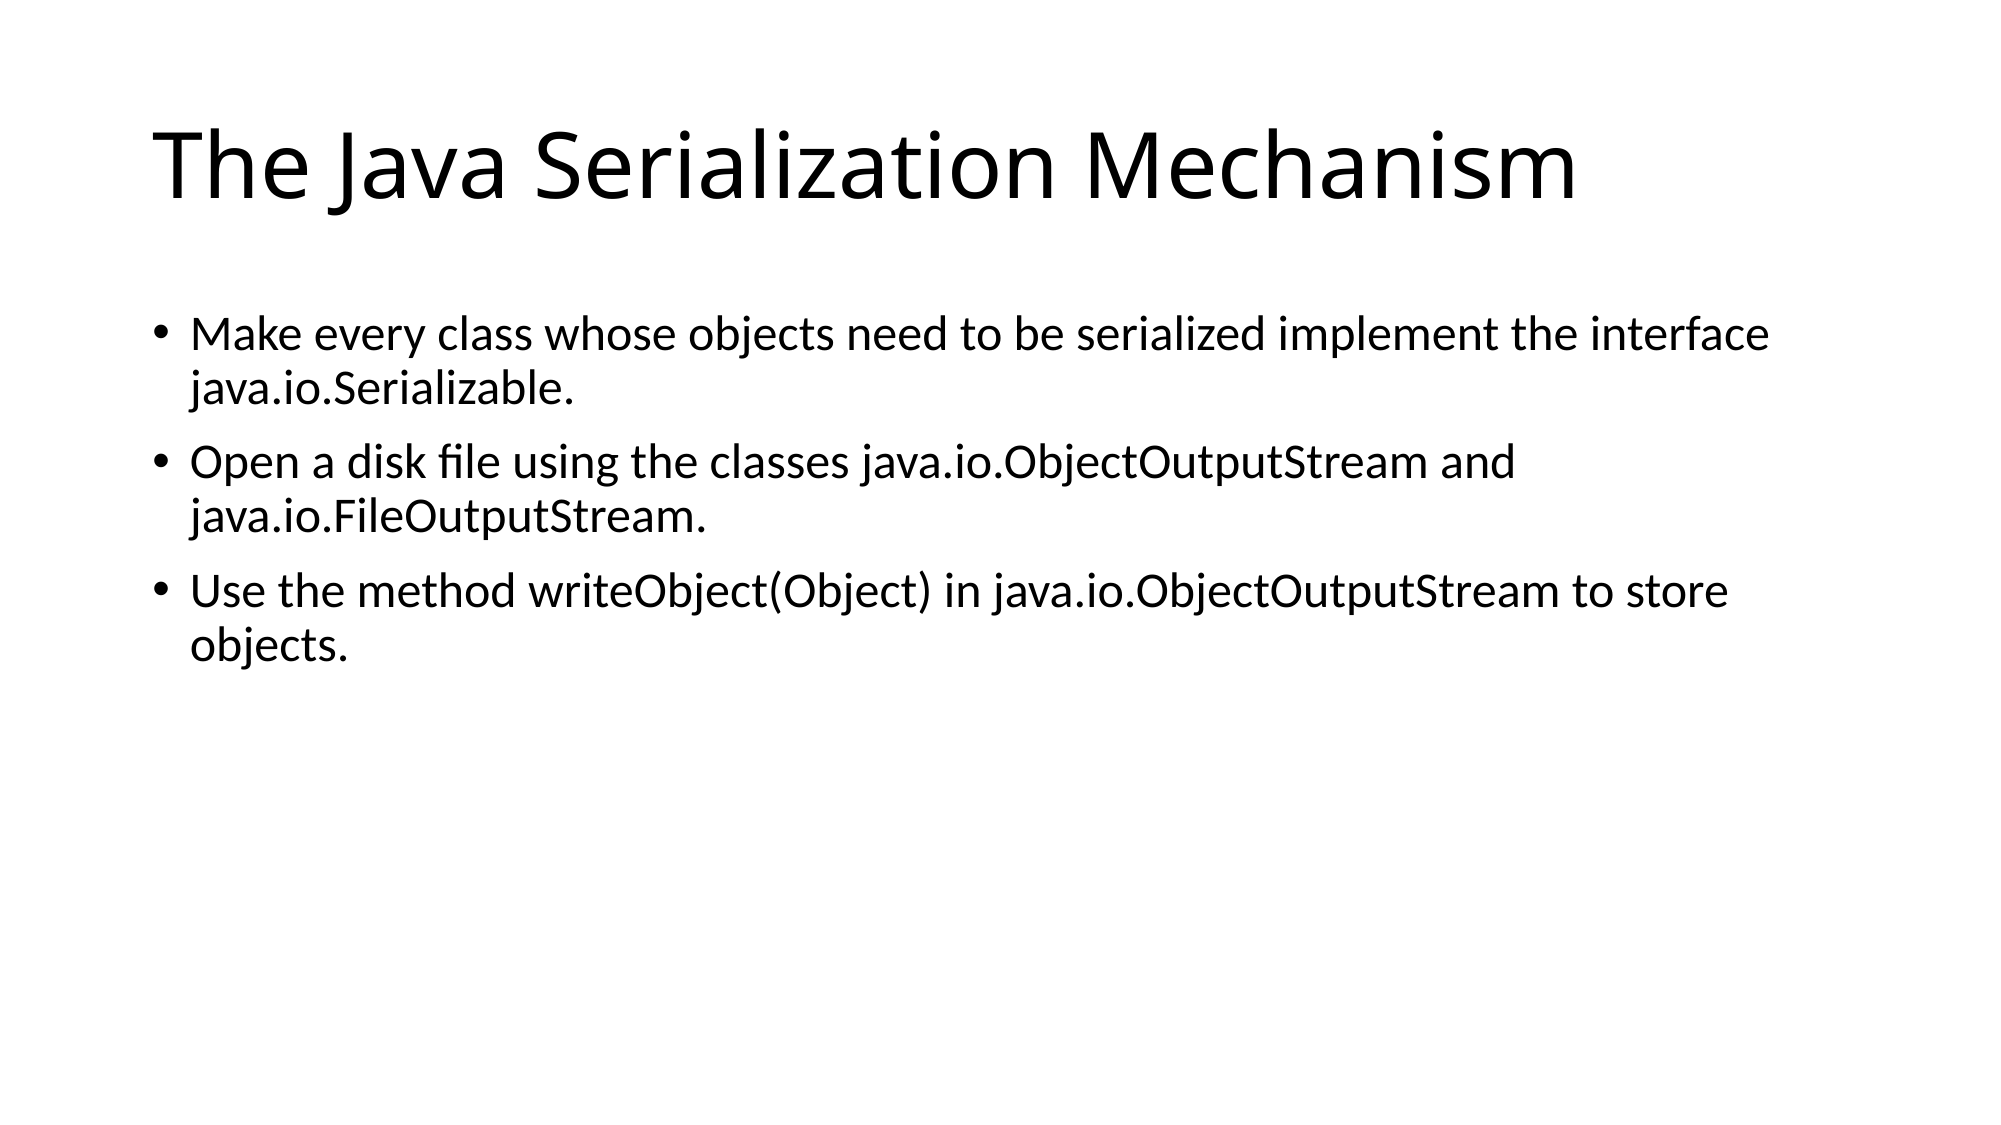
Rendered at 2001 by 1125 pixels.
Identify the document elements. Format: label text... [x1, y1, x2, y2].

title The Java Serialization Mechanism [137, 59, 1863, 278]
list Make every class whose objects need to be serialized implement the interface java.io.Serializable. Open a disk file using the classes java.io.ObjectOutputStream and java.io.FileOutputStream. Use the method writeObject(Object) in java.io.ObjectOutputStream to store objects. [137, 299, 1863, 1014]
